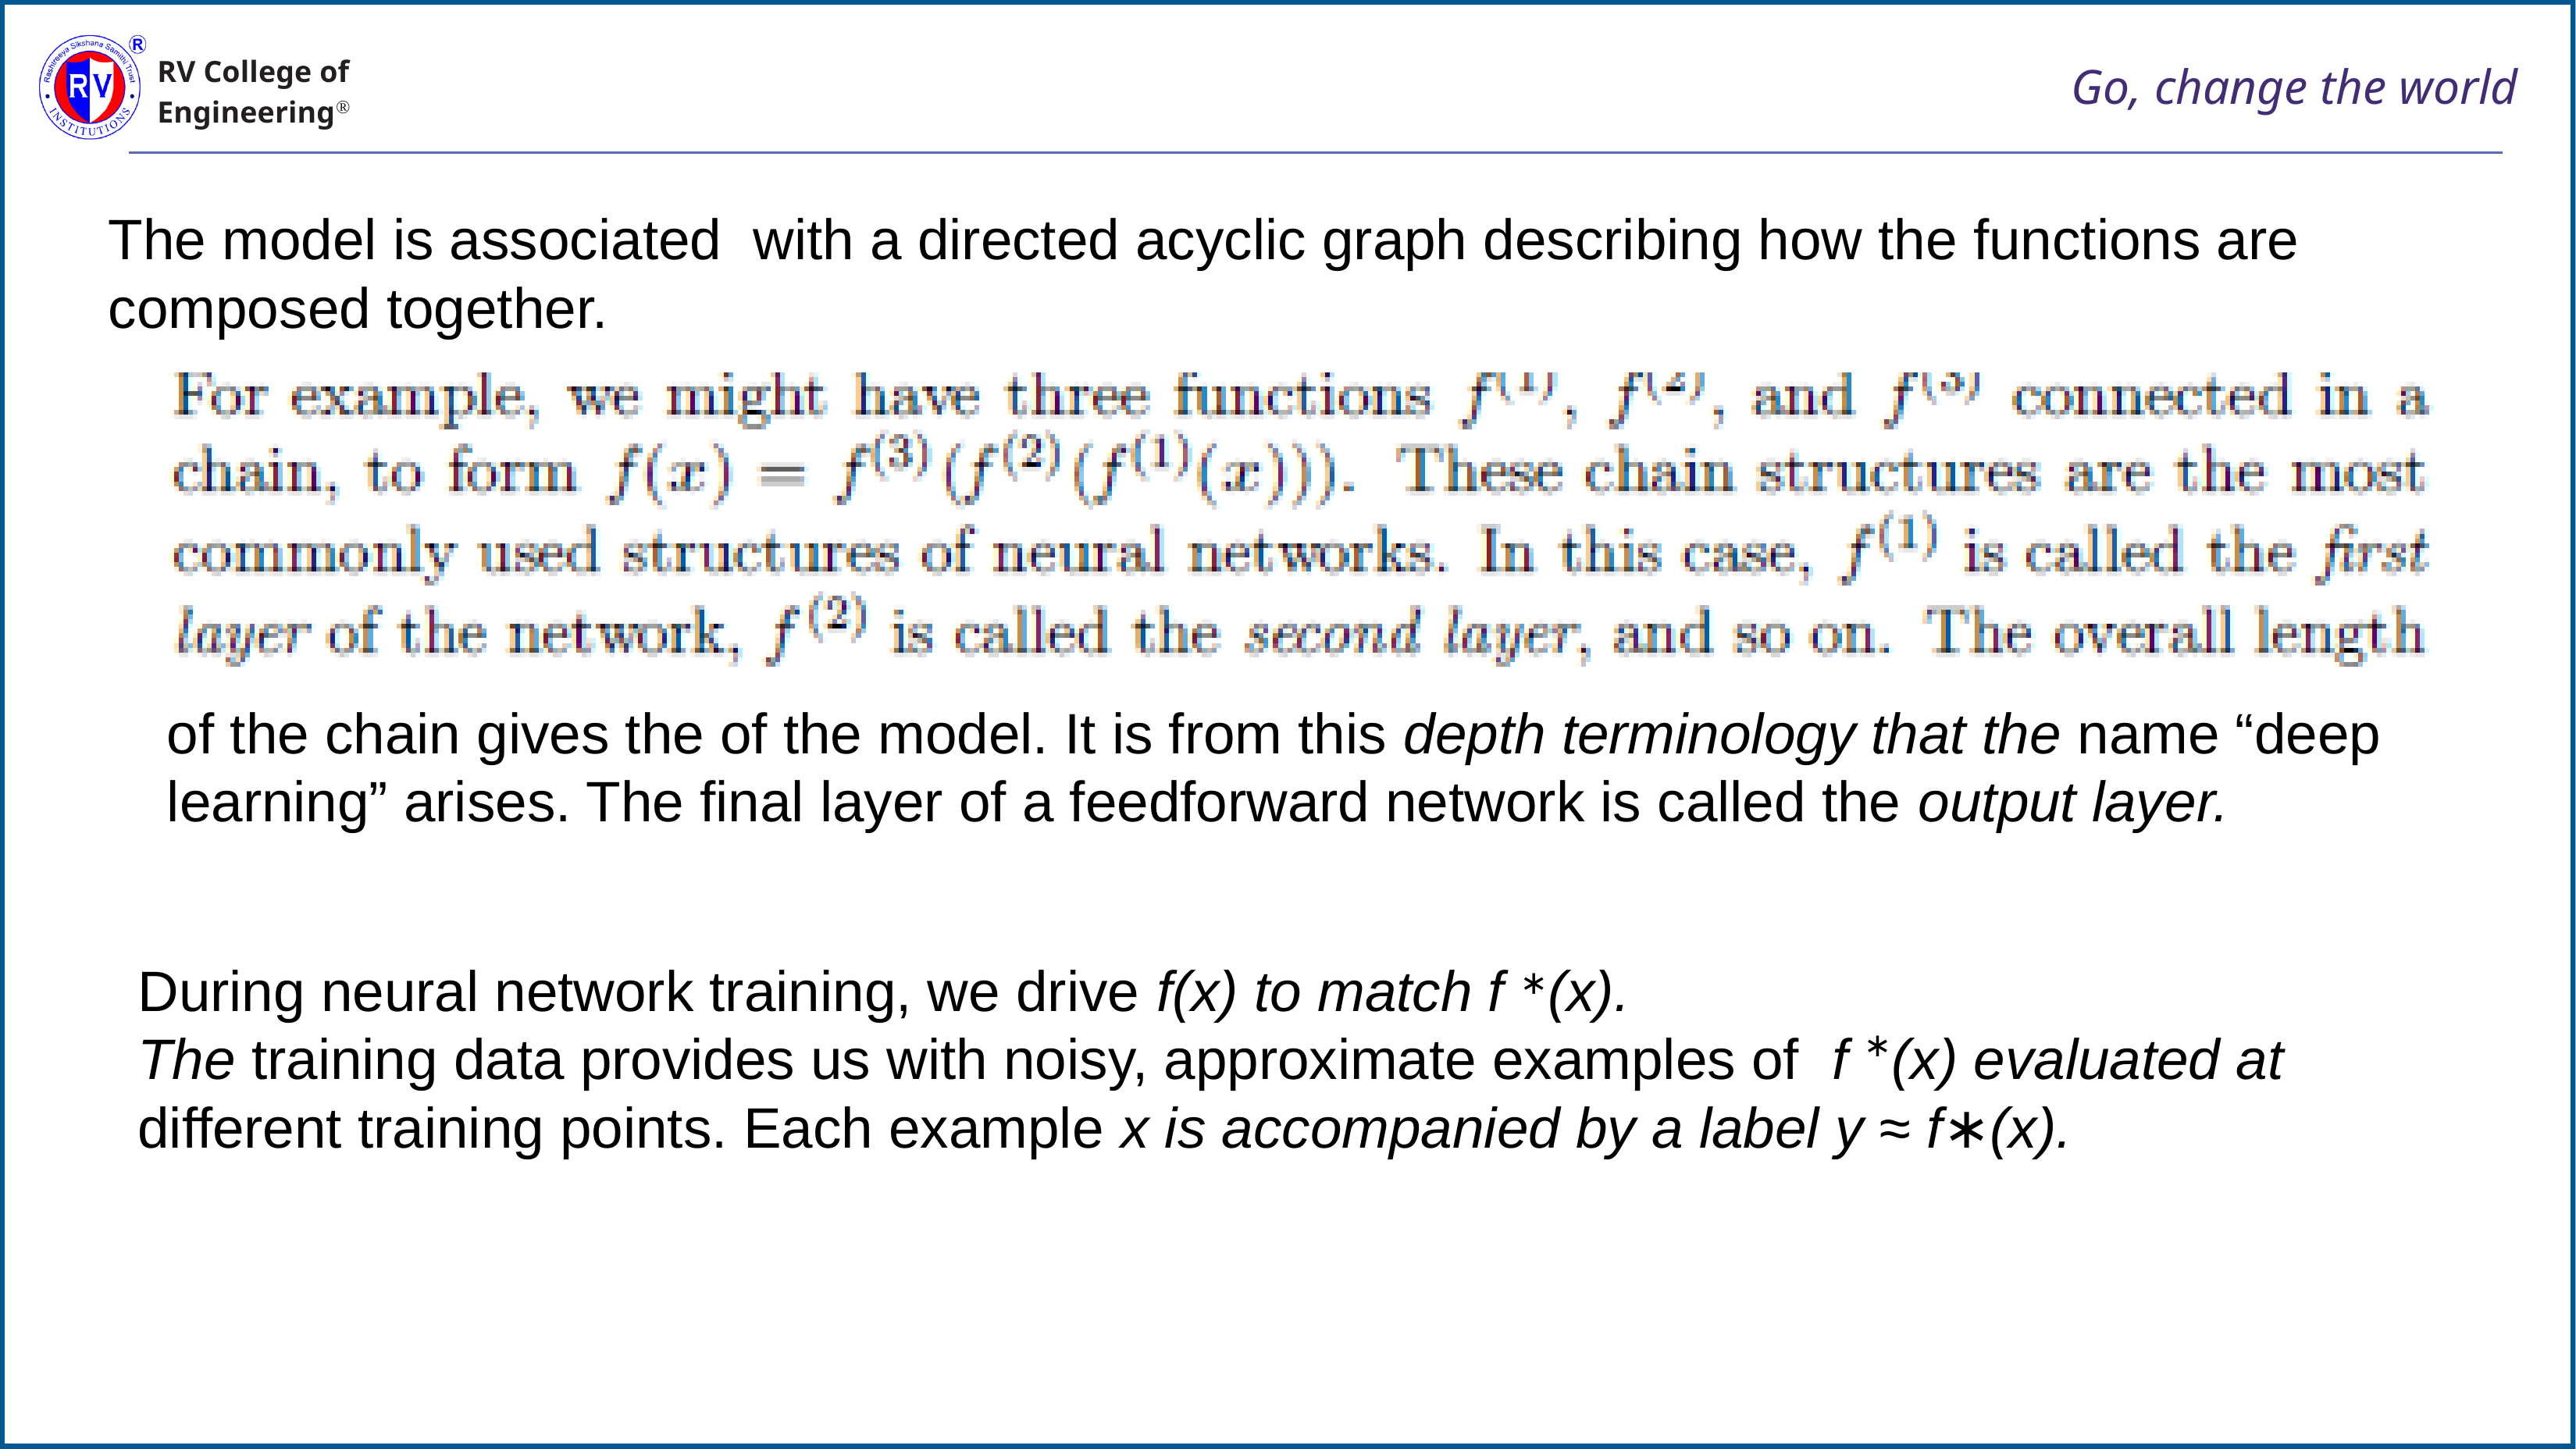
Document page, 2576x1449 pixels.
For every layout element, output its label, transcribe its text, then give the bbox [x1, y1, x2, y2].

picture [165, 372, 2458, 696]
picture [38, 34, 146, 140]
text_box During neural network training, we drive f(x) to match f ∗(x). The training data provides us with noisy, approximate examples of f ∗(x) evaluated at different training points. Each example x is accompanied by a label y ≈ f∗(x). [126, 949, 2508, 1166]
text_box The model is associated with a directed acyclic graph describing how the functions are composed together. [97, 197, 2440, 346]
text_box of the chain gives the of the model. It is from this depth terminology that the name “deep learning” arises. The final layer of a feedforward network is called the output layer. [155, 690, 2440, 839]
